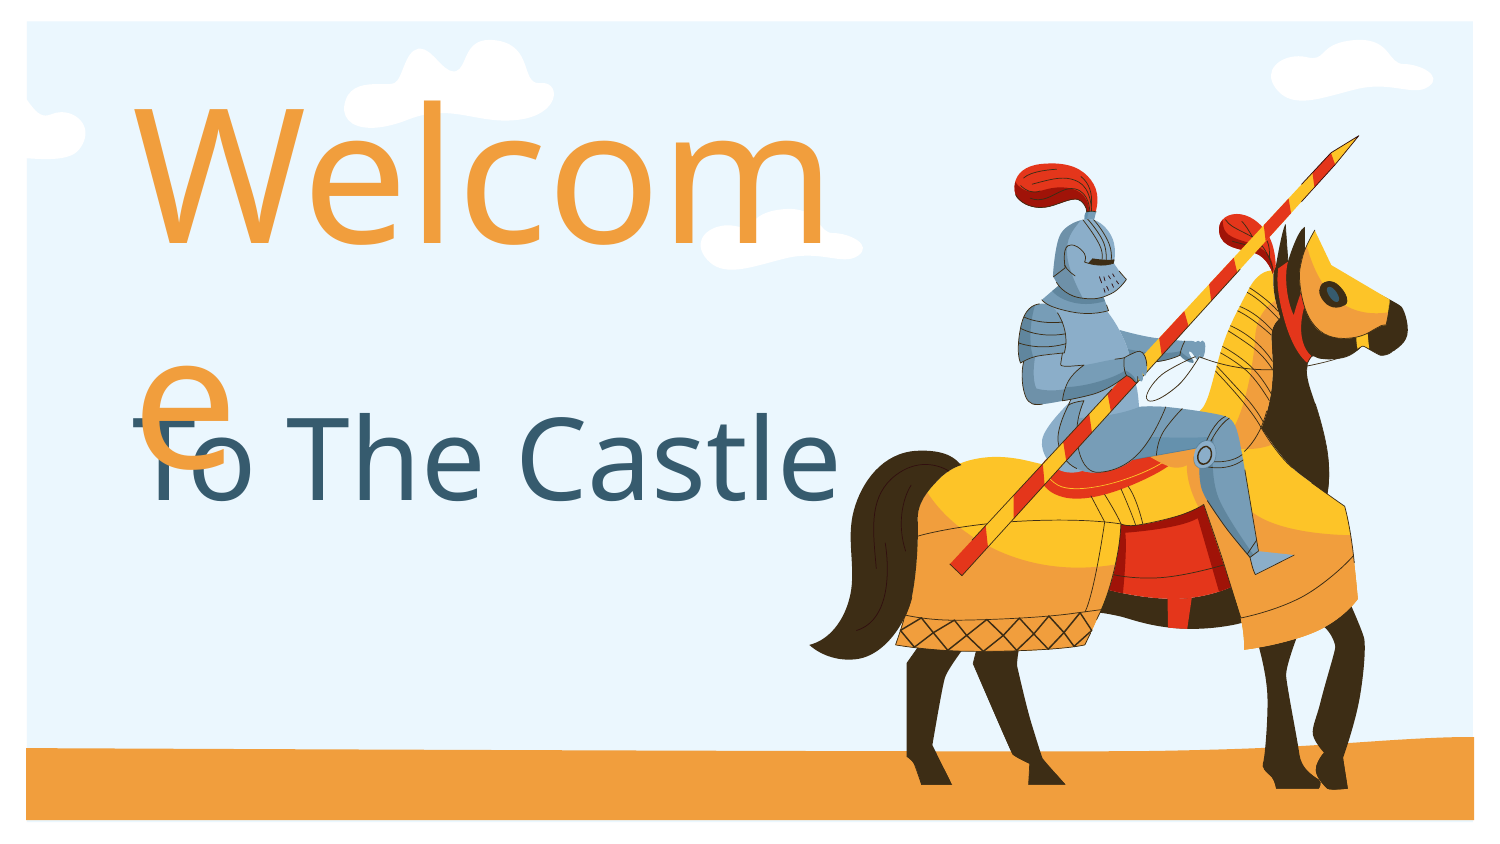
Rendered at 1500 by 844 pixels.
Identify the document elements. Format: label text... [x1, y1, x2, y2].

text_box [808, 135, 1412, 790]
title Welcome [117, 196, 803, 367]
title To The Castle [117, 367, 803, 544]
